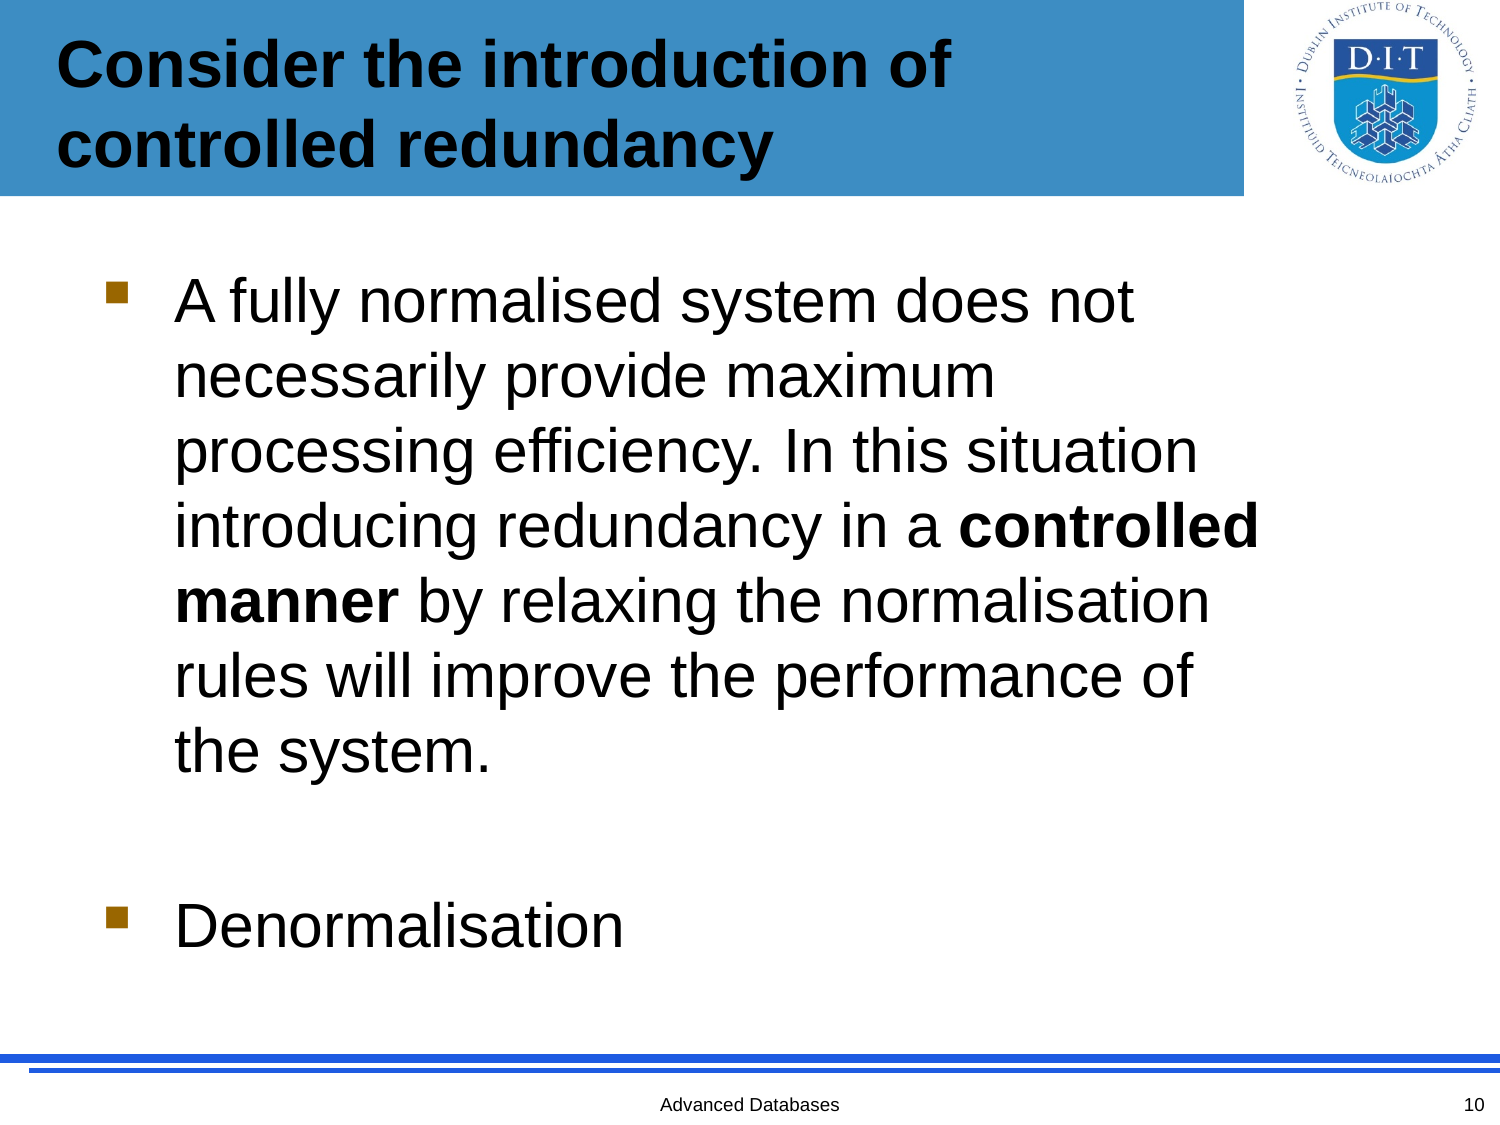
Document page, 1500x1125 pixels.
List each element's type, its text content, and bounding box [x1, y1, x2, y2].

footer Advanced Databases [512, 1084, 988, 1125]
title Consider the introduction of controlled redundancy [41, 18, 1247, 182]
text_box A fully normalised system does not necessarily provide maximum processing efficiency. In this situation introducing redundancy in a controlled manner by relaxing the normalisation rules will improve the performance of the system. Denormalisation [88, 268, 1306, 1055]
picture [1293, 0, 1478, 185]
text_box [88, 91, 1439, 268]
slide_number 10 [1149, 1084, 1500, 1125]
